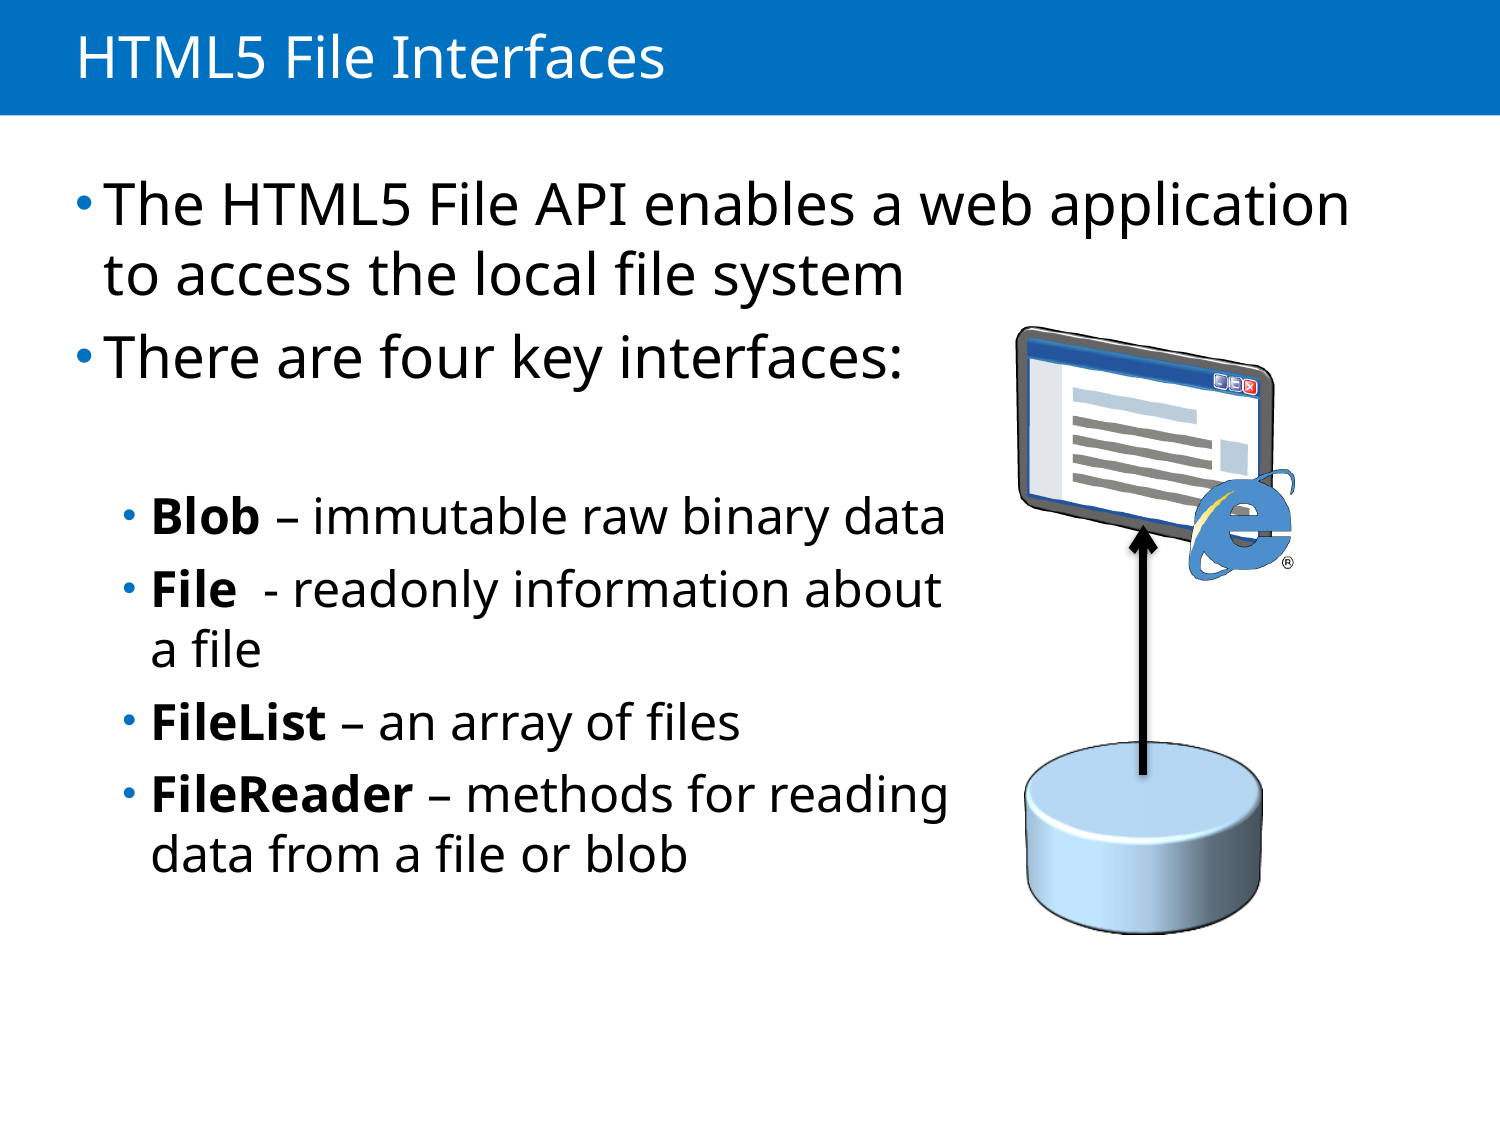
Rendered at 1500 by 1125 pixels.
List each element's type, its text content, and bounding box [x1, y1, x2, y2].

title HTML5 File Interfaces [75, 0, 1351, 122]
text_box The HTML5 File API enables a web application to access the local file system There are four key interfaces: Blob – immutable raw binary data File - readonly information about a file FileList – an array of files FileReader – methods for reading data from a file or blob [75, 167, 1408, 1012]
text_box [905, 262, 1381, 935]
